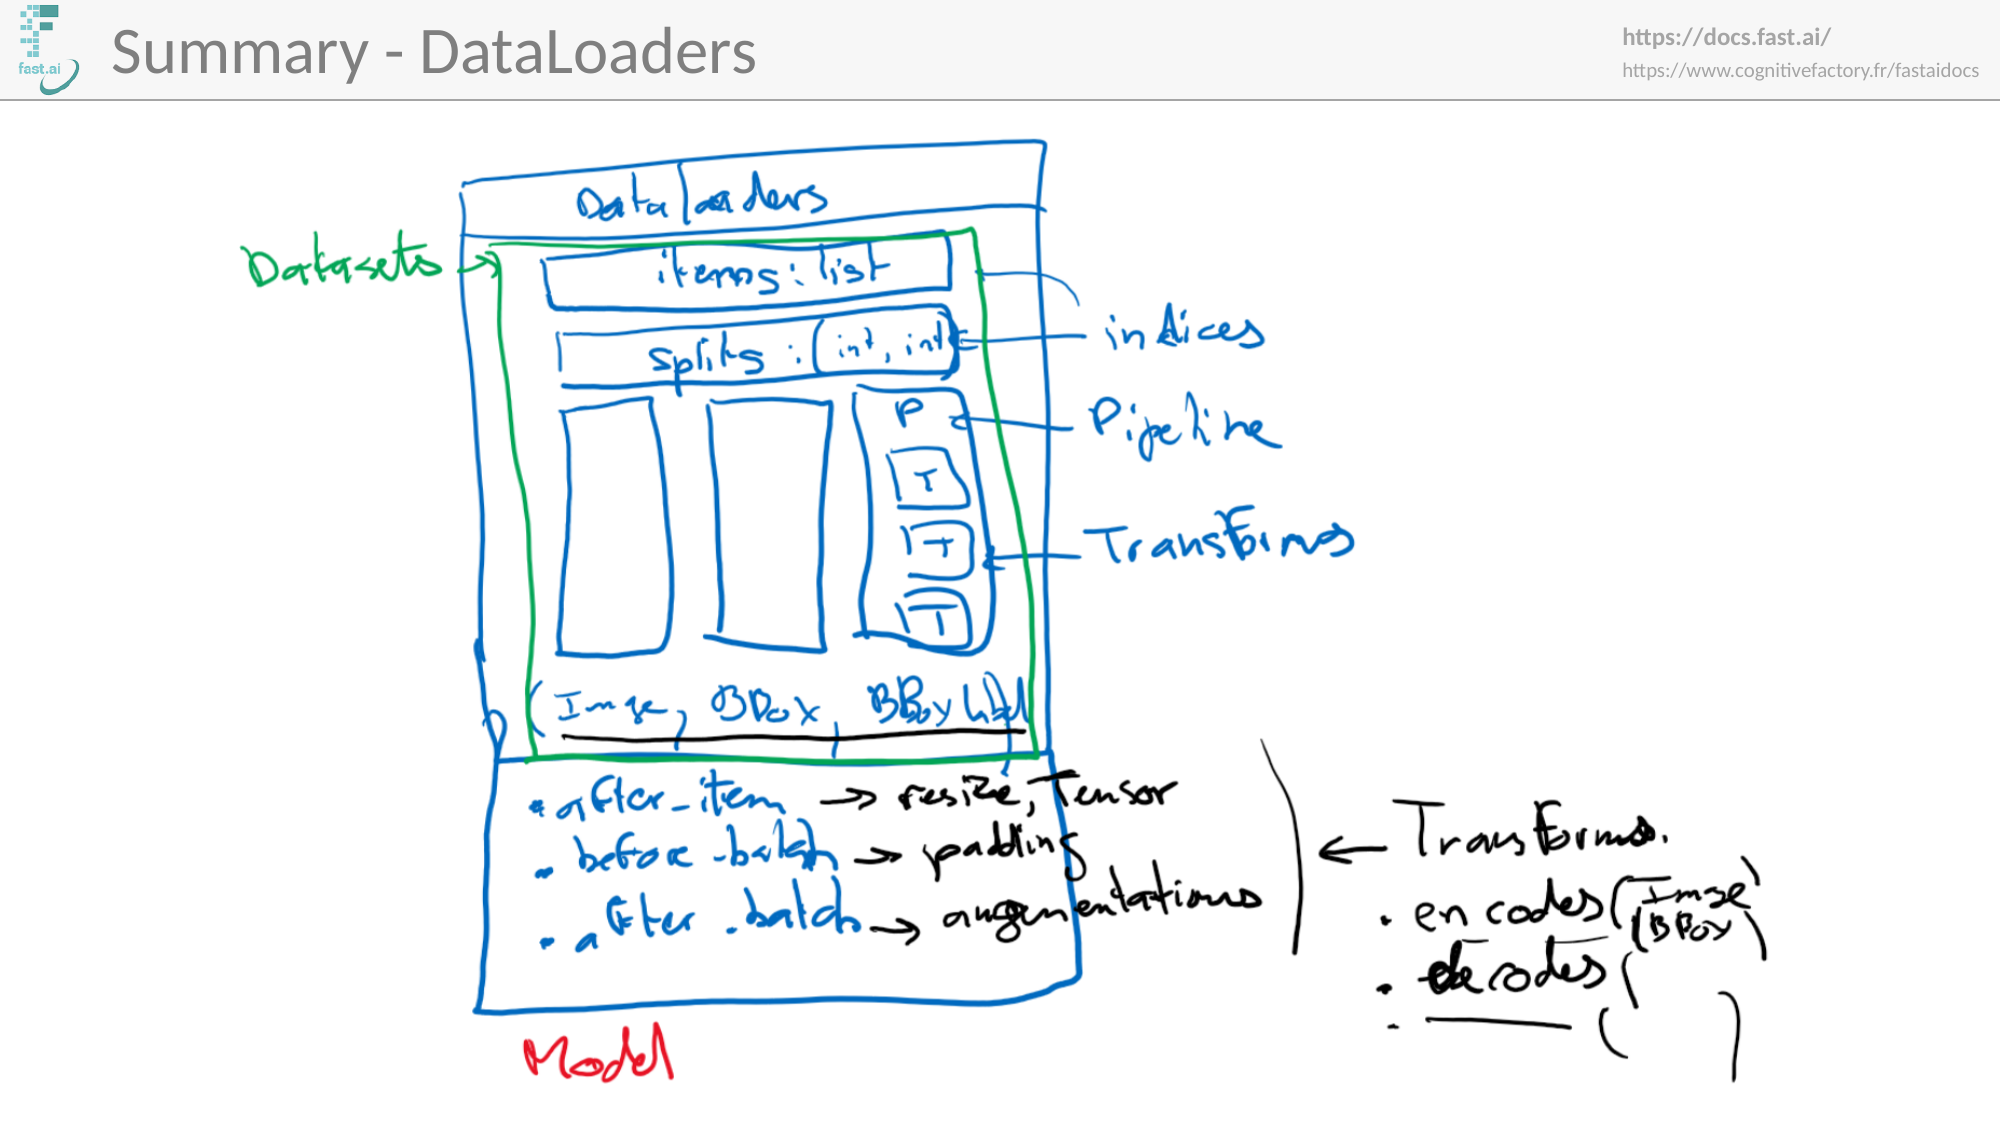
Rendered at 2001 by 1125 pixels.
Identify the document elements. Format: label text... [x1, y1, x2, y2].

picture [207, 114, 1793, 1112]
picture [0, 0, 90, 99]
text_box Summary - DataLoaders [96, 0, 773, 95]
